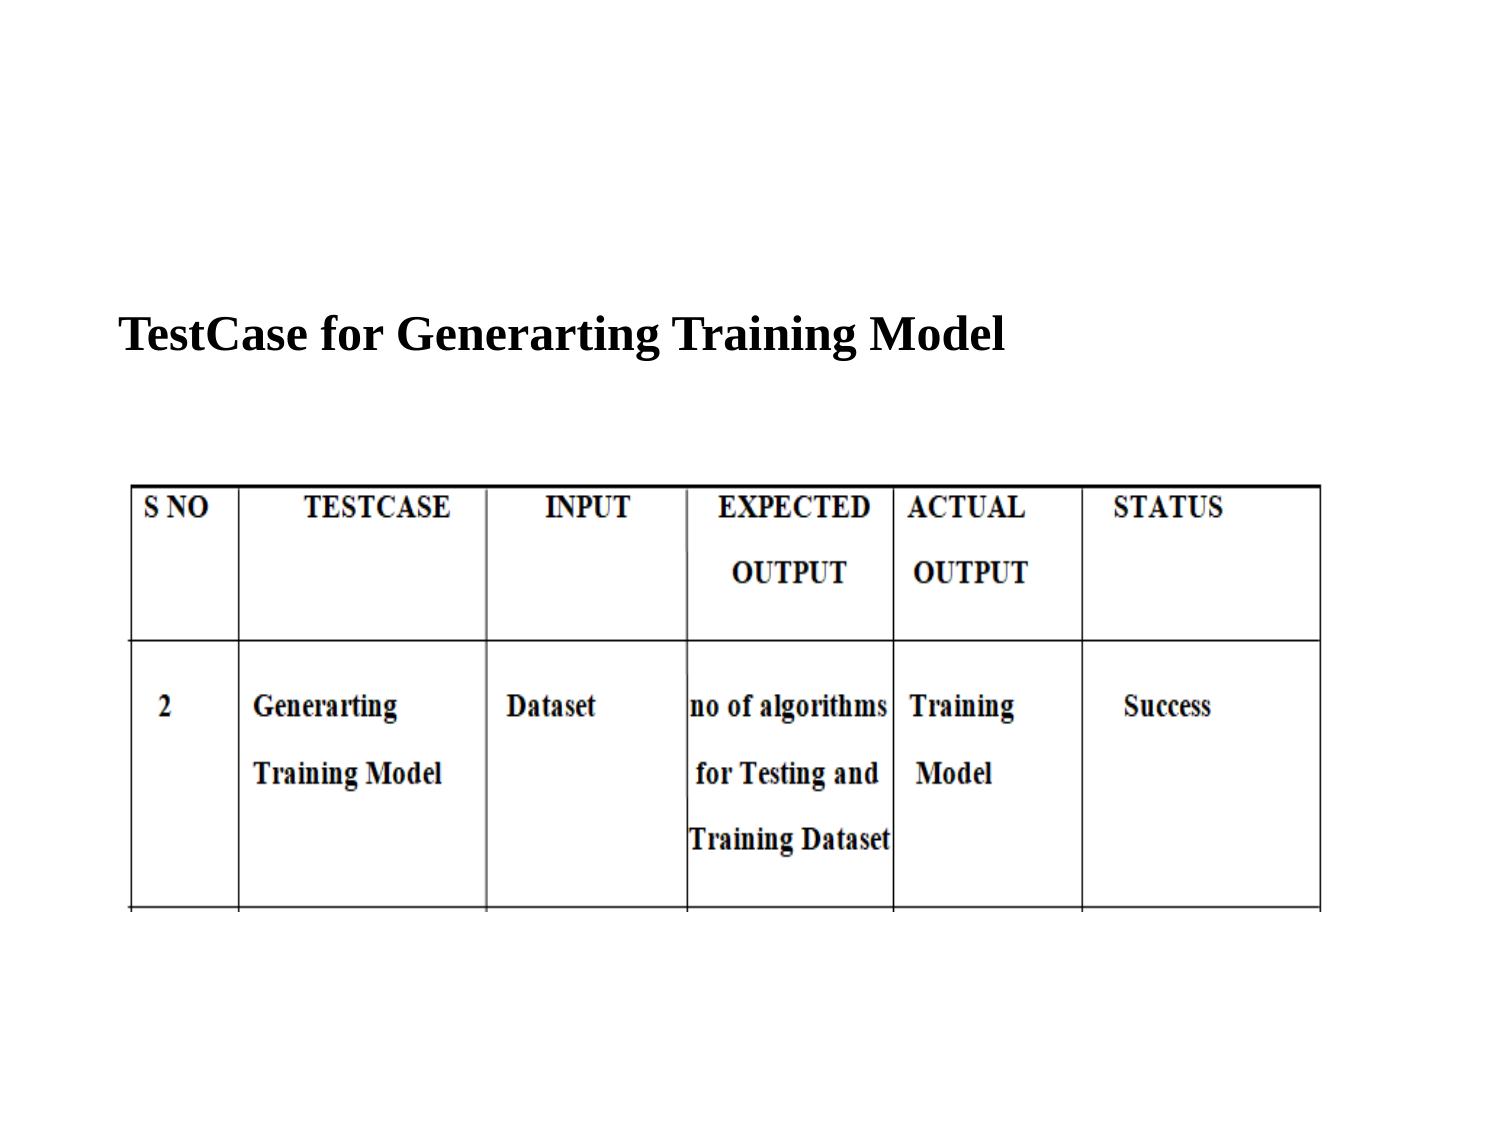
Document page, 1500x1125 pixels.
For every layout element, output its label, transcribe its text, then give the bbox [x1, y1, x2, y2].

picture [124, 474, 1330, 912]
list TestCase for Generarting Training Model [103, 299, 1397, 1014]
